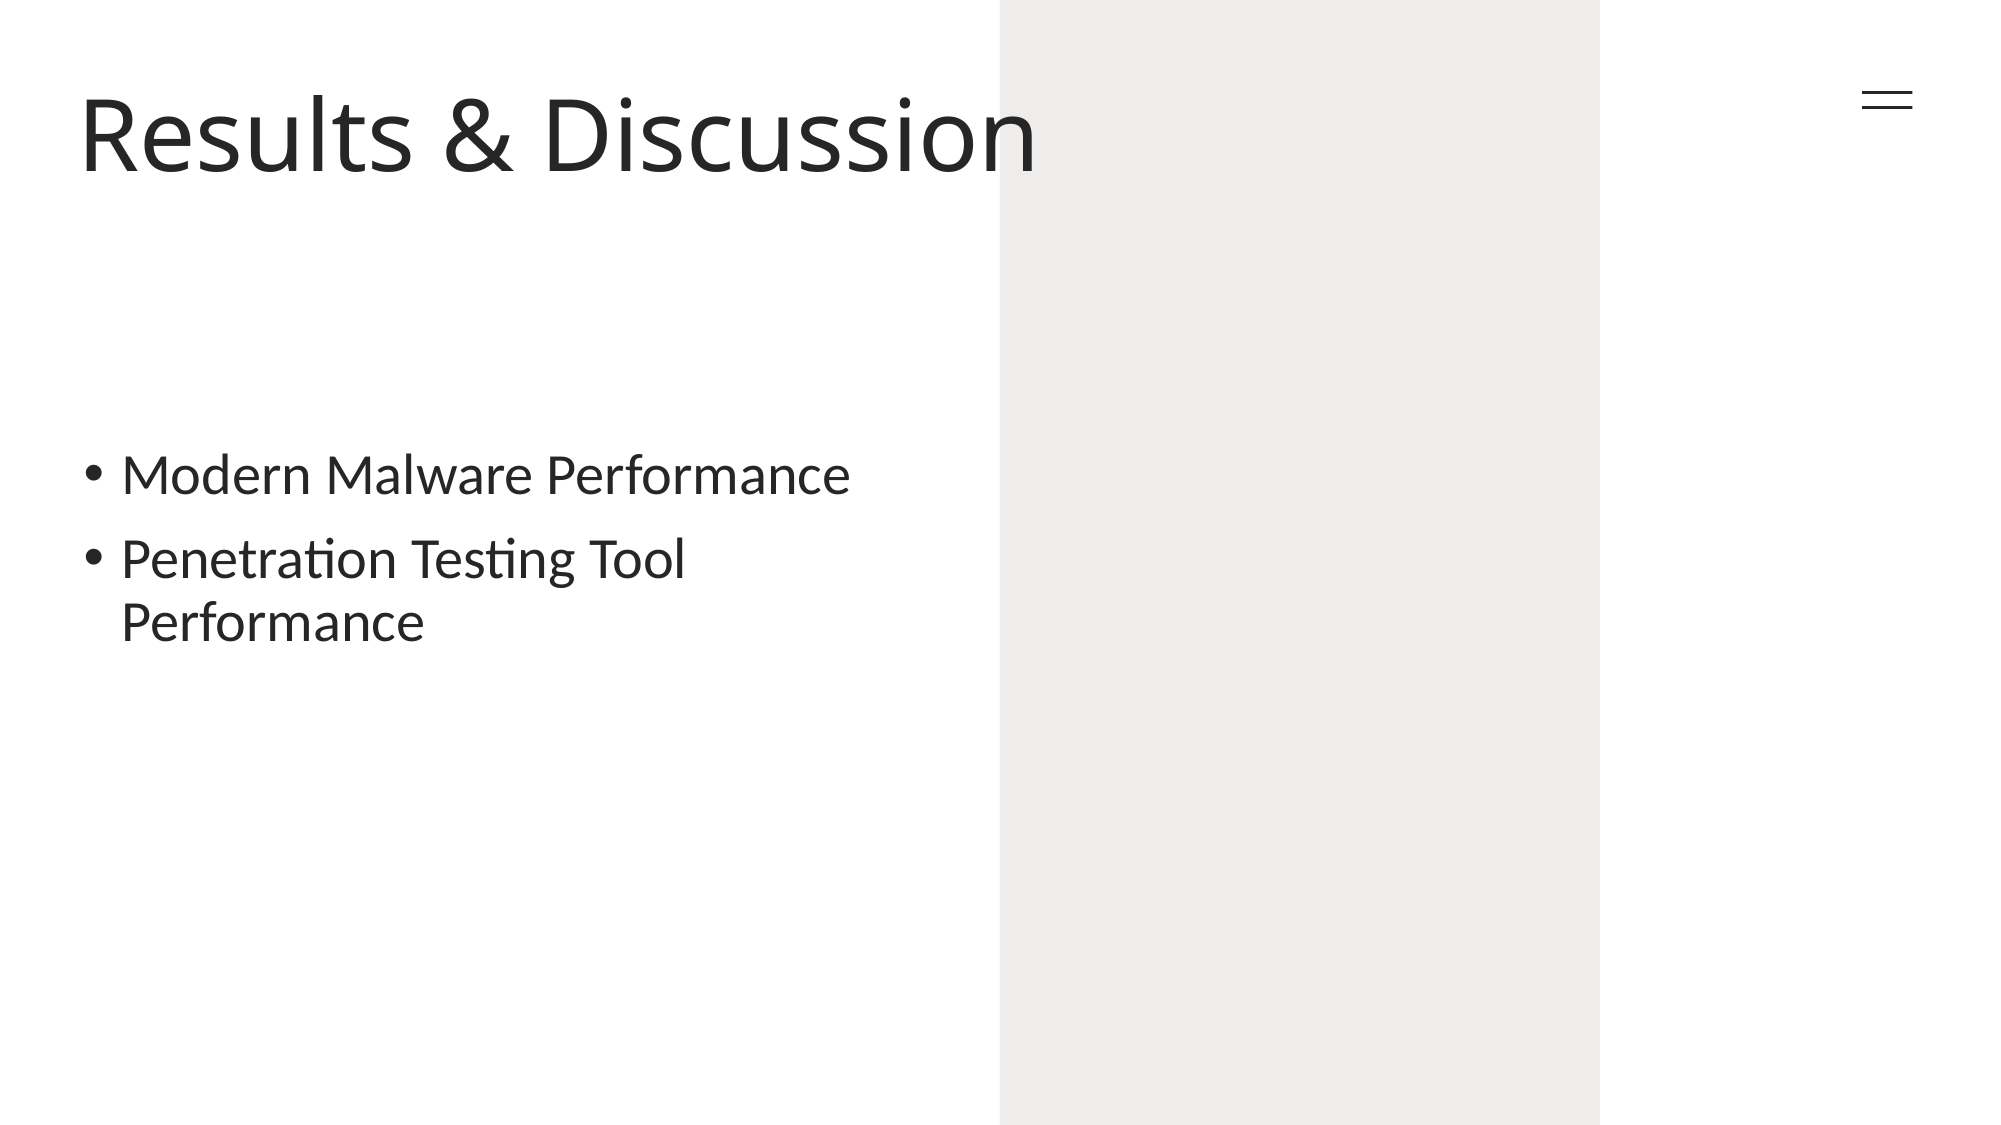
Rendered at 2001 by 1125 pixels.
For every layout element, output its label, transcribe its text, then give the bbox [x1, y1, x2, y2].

text_box Modern Malware Performance Penetration Testing Tool Performance [68, 436, 967, 1125]
title Results & Discussion [62, 78, 1090, 296]
